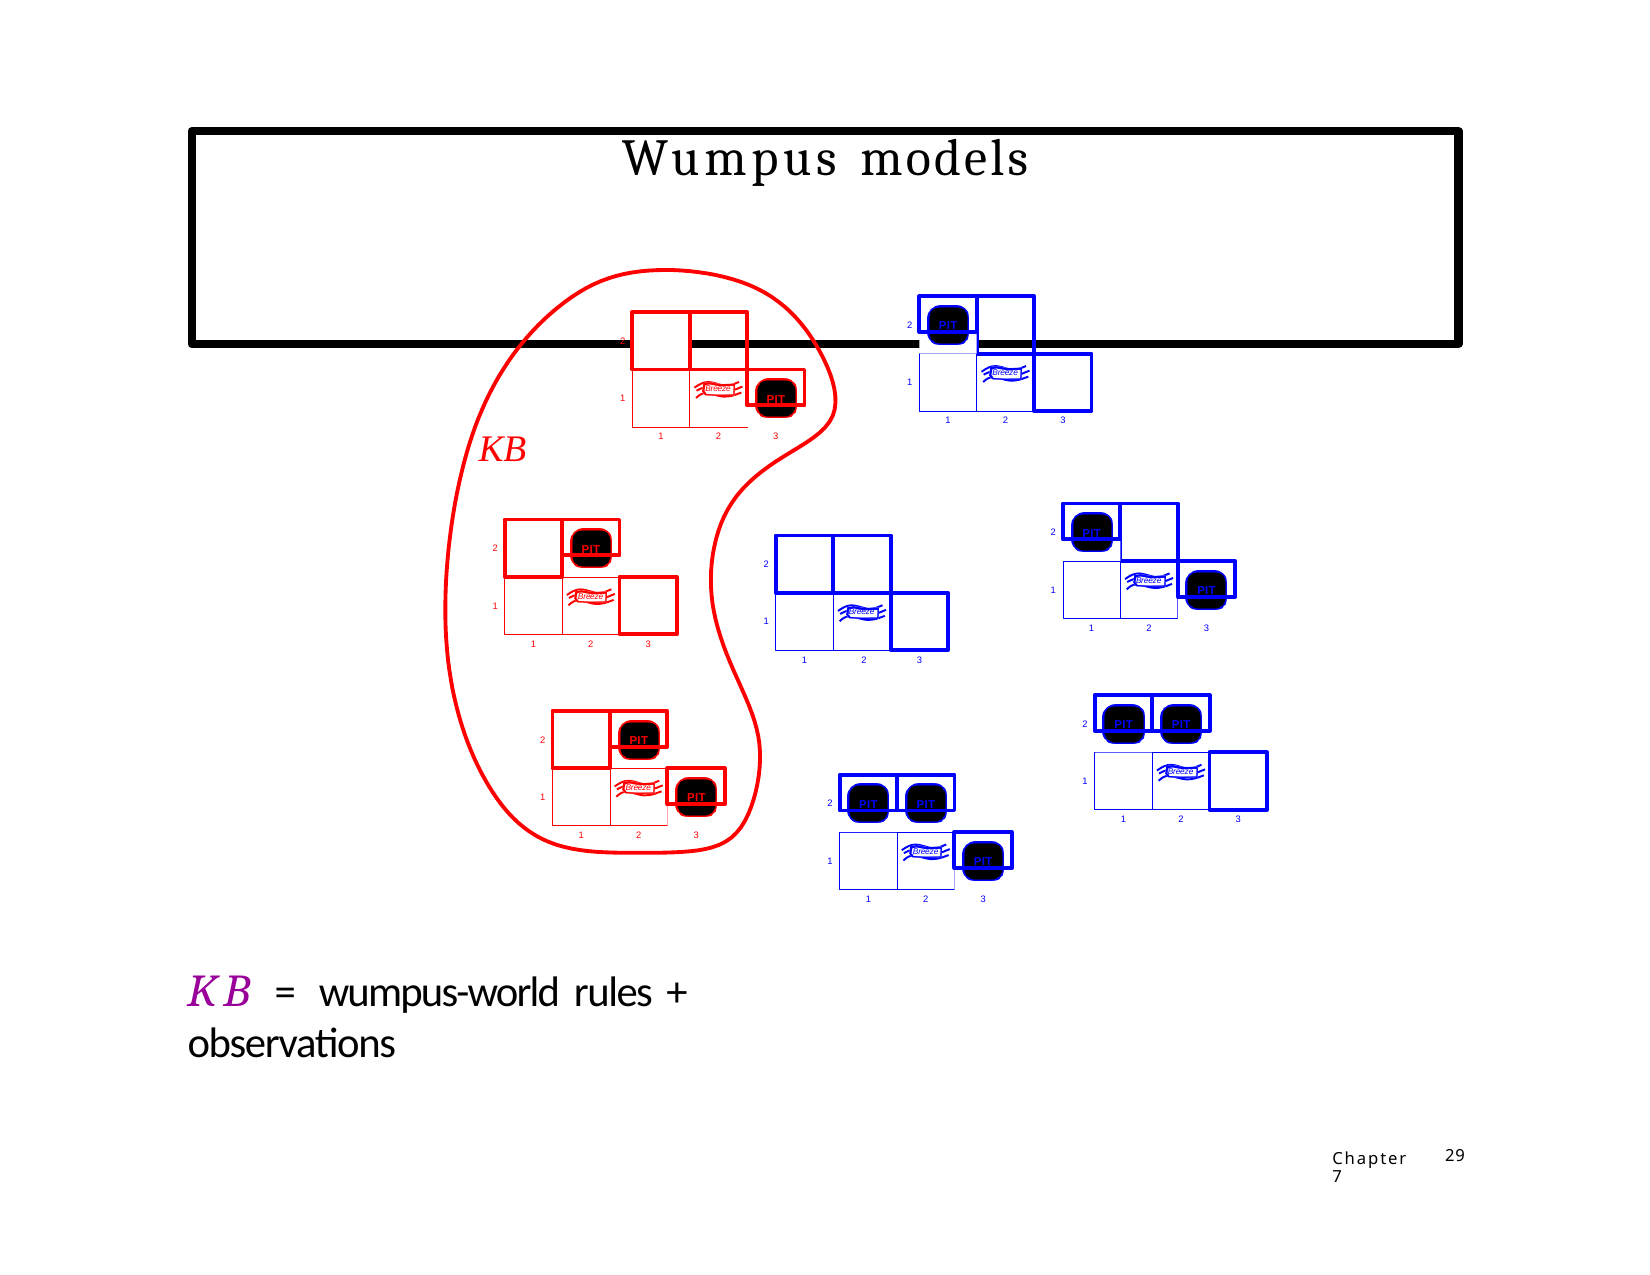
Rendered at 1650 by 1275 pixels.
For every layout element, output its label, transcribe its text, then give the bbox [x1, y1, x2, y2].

text_box KB [476, 421, 529, 469]
picture [927, 305, 969, 345]
text_box 2 [1048, 523, 1057, 538]
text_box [502, 517, 680, 637]
picture [962, 840, 1004, 881]
picture [754, 378, 797, 419]
text_box 2 [825, 794, 834, 809]
text_box 1 [1086, 627, 1097, 633]
text_box 1 [825, 852, 834, 867]
picture [675, 777, 717, 817]
text_box [445, 270, 836, 853]
text_box 2 [905, 316, 914, 331]
text_box 3 [1201, 627, 1212, 633]
text_box 3 [978, 899, 989, 905]
text_box 1 [1048, 580, 1057, 595]
picture [904, 783, 947, 824]
text_box 3 [1233, 820, 1244, 825]
text_box 1 2 [799, 660, 868, 665]
picture [569, 528, 612, 569]
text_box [839, 774, 1013, 890]
text_box 2 [1080, 714, 1089, 729]
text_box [1062, 501, 1236, 619]
picture [1070, 512, 1113, 553]
text_box 2 [1176, 820, 1187, 825]
title Wumpus models [191, 131, 1459, 344]
text_box 2 [1144, 627, 1155, 633]
text_box 1 [905, 373, 914, 388]
text_box 3 [914, 660, 925, 665]
text_box 1 [761, 612, 768, 627]
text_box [773, 533, 951, 653]
picture [1102, 703, 1145, 744]
footer Chapter 7 [1330, 1149, 1412, 1275]
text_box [919, 294, 1094, 414]
slide_number 29 [1438, 1149, 1471, 1275]
picture [1160, 703, 1202, 744]
text_box 1 [1118, 820, 1129, 825]
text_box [550, 708, 726, 826]
text_box 1 [863, 899, 874, 905]
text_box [630, 310, 805, 428]
picture [1185, 569, 1228, 610]
picture [847, 783, 890, 824]
text_box 2 [761, 555, 768, 570]
picture [617, 719, 660, 760]
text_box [1094, 694, 1270, 812]
text_box KB = wumpus-world rules + observations [185, 961, 919, 1067]
text_box 1 [1080, 772, 1089, 787]
text_box 2 [921, 899, 931, 905]
